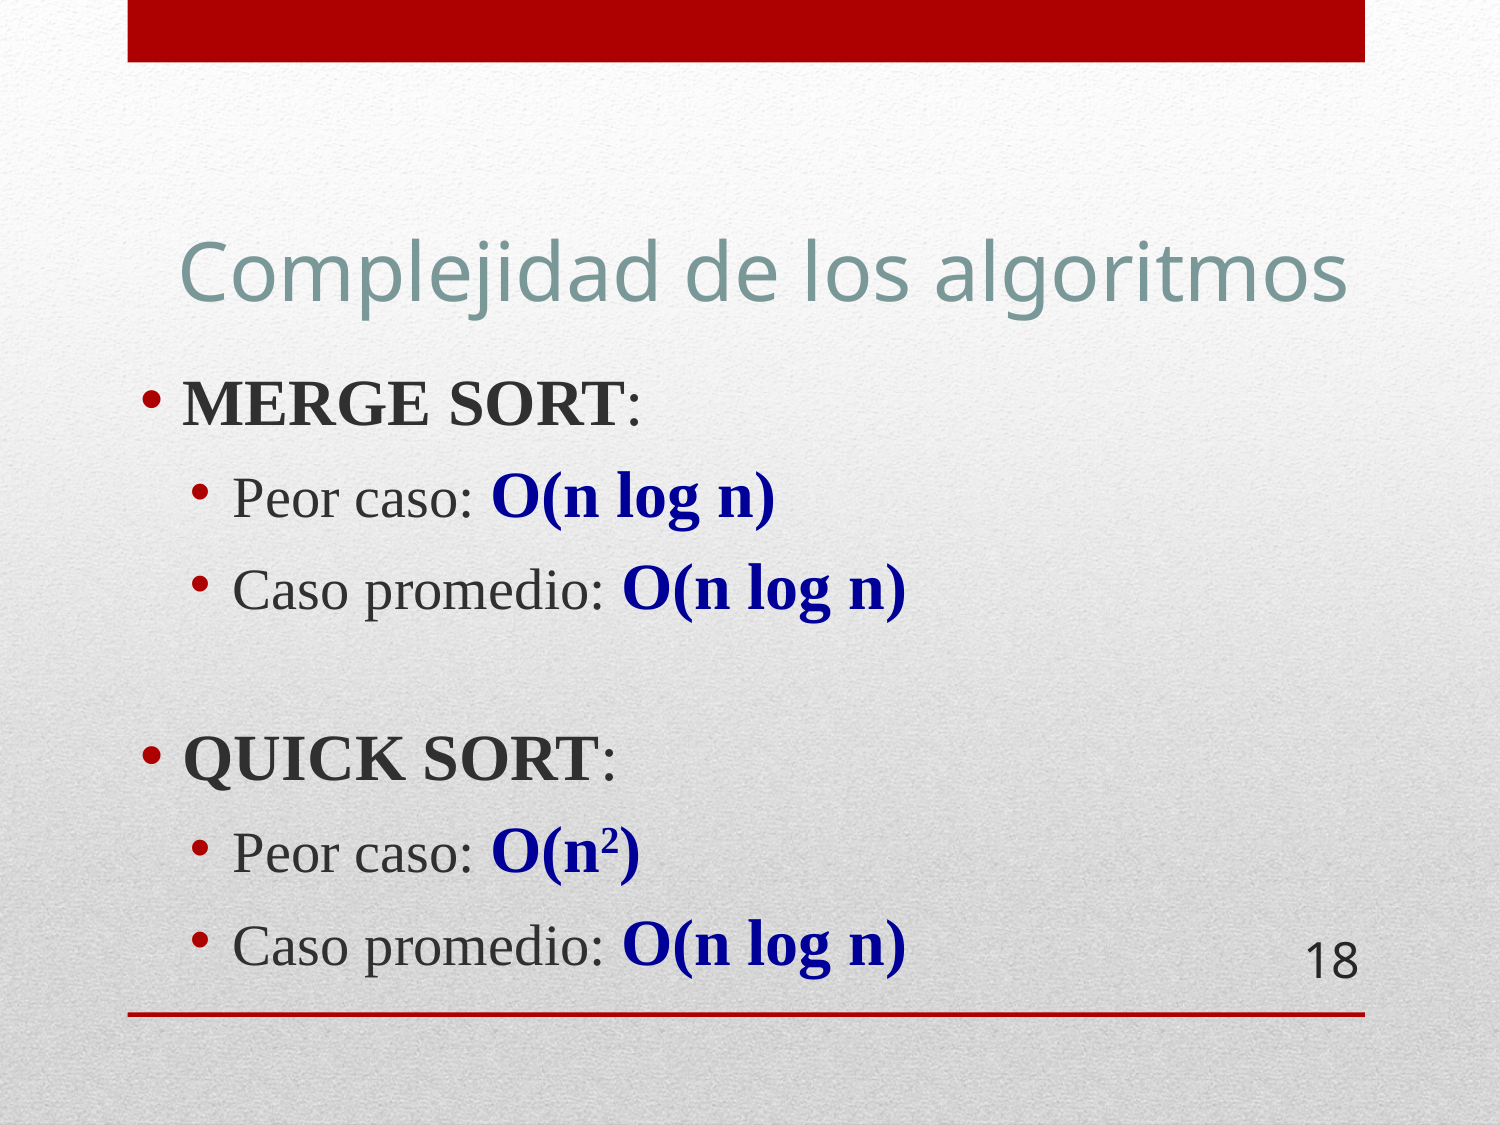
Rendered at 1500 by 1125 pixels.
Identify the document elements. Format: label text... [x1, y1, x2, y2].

slide_number 18 [1250, 933, 1375, 993]
list MERGE SORT: Peor caso: O(n log n) Caso promedio: O(n log n) QUICK SORT: Peor caso: O(n2) Caso promedio: O(n log n) [125, 350, 1363, 988]
title Complejidad de los algoritmos [162, 200, 1400, 325]
